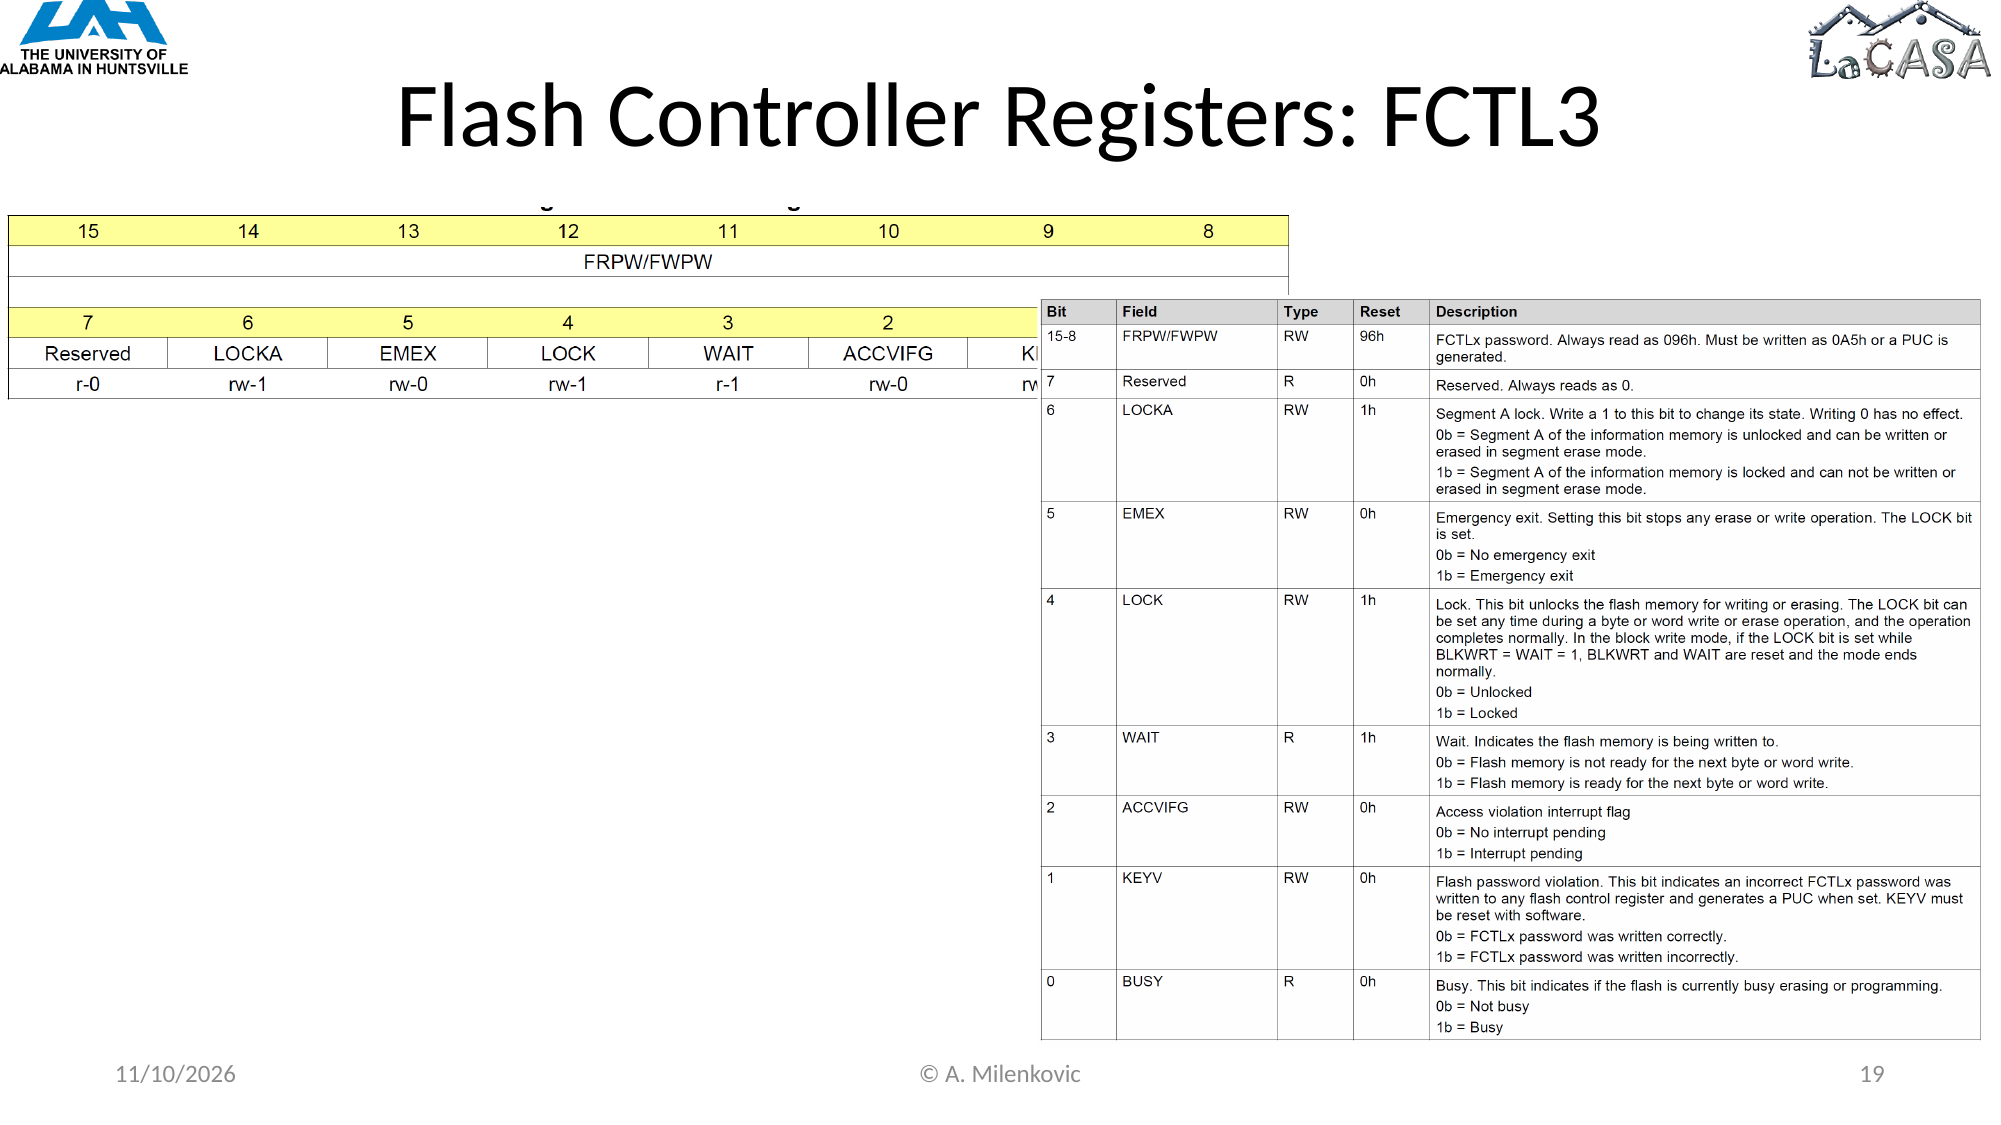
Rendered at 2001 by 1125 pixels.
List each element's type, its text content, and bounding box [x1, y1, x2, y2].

picture [0, 206, 1984, 1047]
title Flash Controller Registers: FCTL3 [99, 45, 1900, 175]
picture [1798, 0, 2000, 85]
slide_number 19 [1433, 1055, 1900, 1103]
picture [0, 0, 189, 75]
footer © A. Milenkovic [683, 1042, 1317, 1103]
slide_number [99, 1042, 567, 1103]
